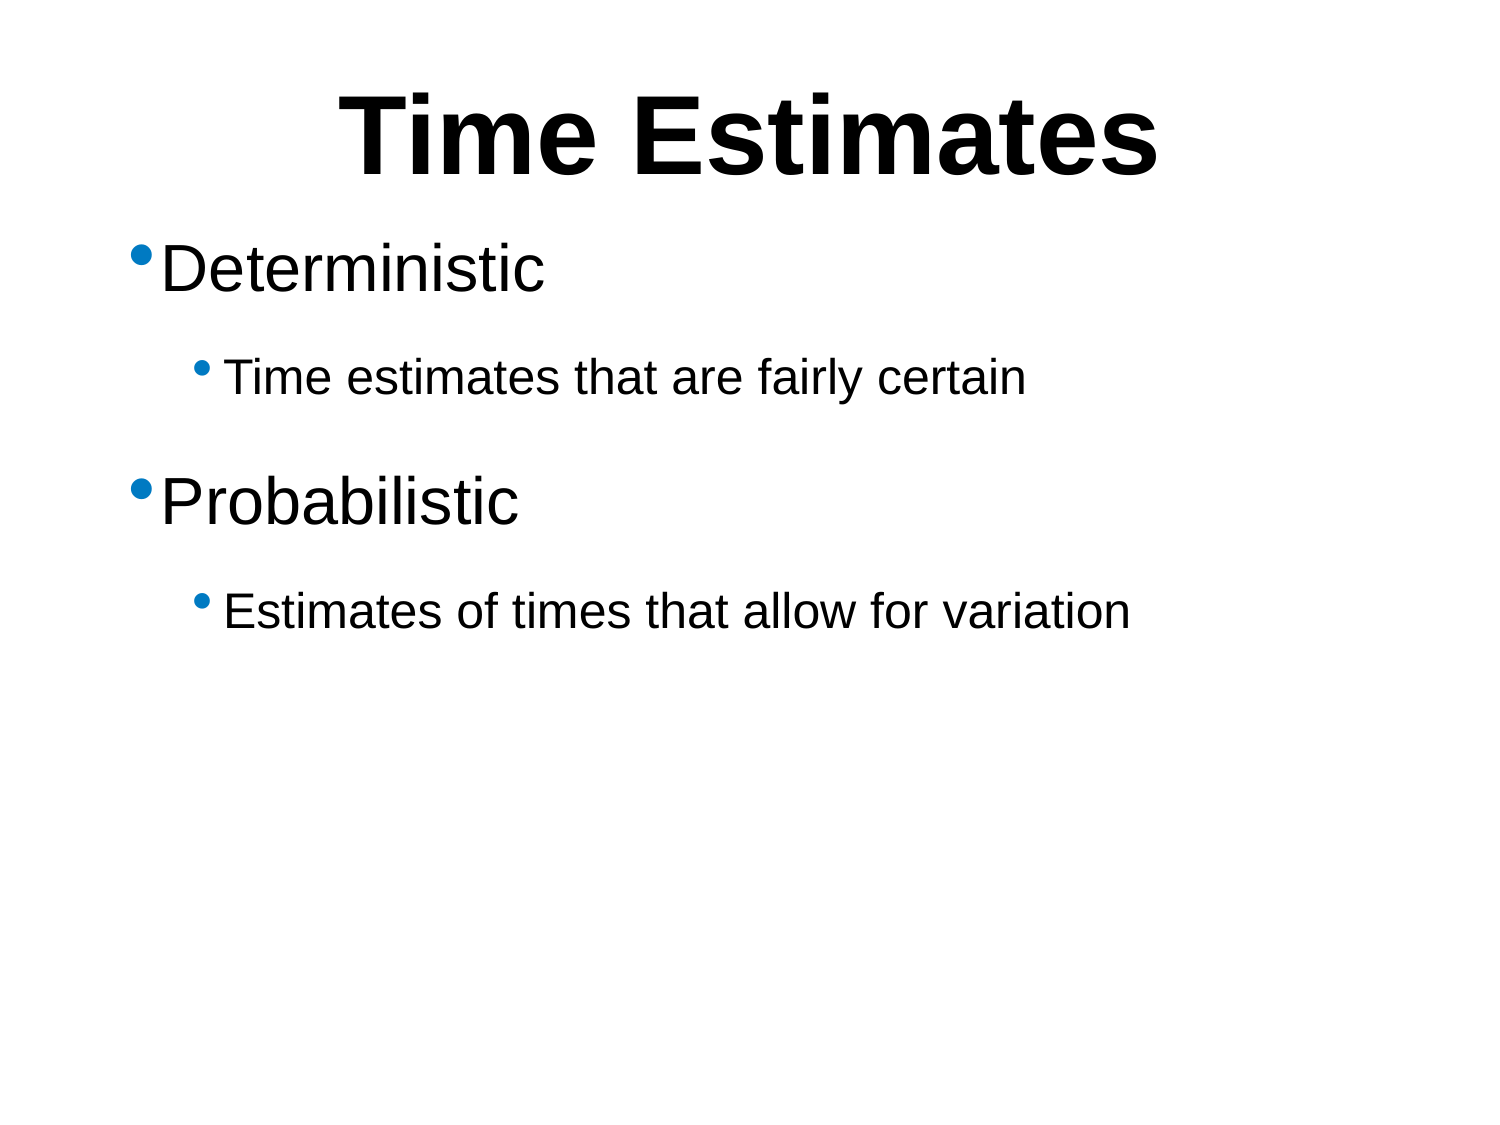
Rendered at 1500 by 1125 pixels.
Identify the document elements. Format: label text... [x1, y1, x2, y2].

list Deterministic Time estimates that are fairly certain Probabilistic Estimates of times that allow for variation [128, 204, 1463, 731]
title Time Estimates [0, 61, 1500, 213]
